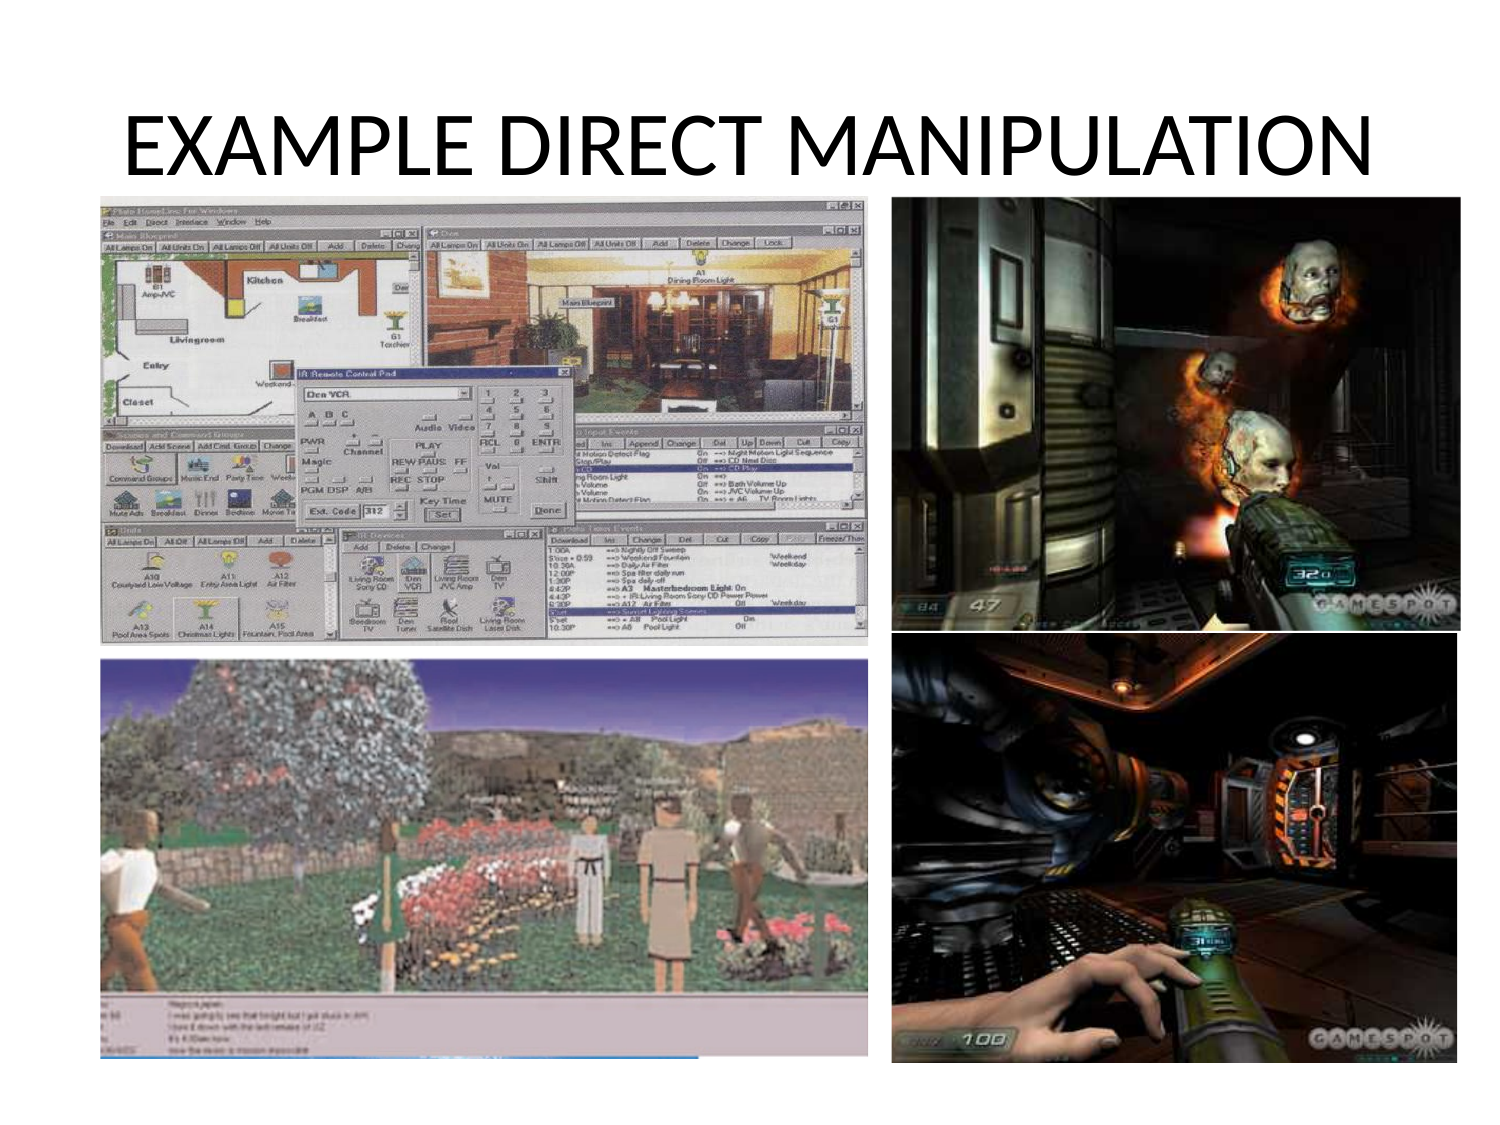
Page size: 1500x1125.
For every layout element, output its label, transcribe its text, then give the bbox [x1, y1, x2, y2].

picture [891, 196, 1461, 1063]
title EXAMPLE DIRECT MANIPULATION [75, 45, 1425, 233]
picture [99, 656, 869, 1059]
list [99, 196, 869, 646]
